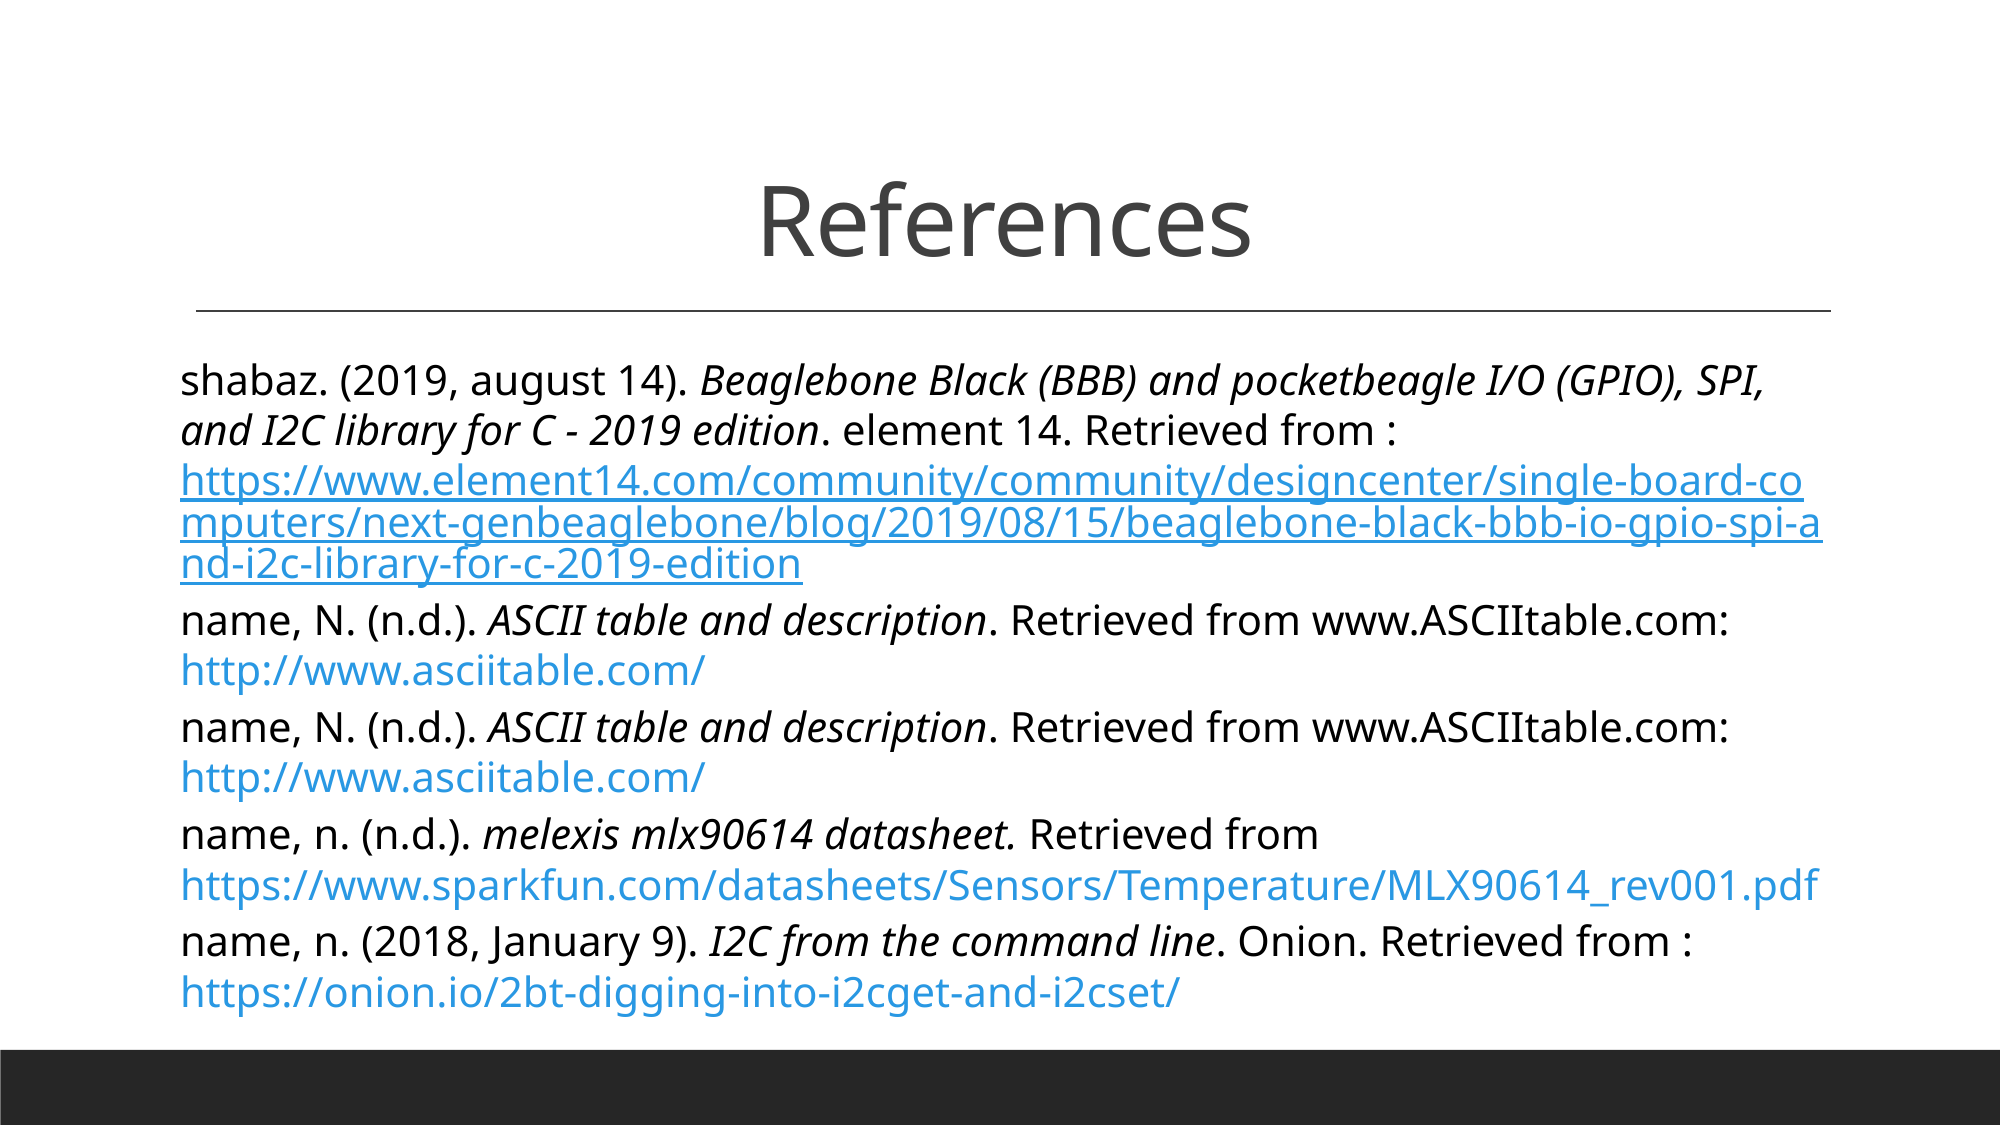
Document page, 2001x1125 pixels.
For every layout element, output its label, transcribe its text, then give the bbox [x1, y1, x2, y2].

title References [180, 47, 1830, 285]
list shabaz. (2019, august 14). Beaglebone Black (BBB) and pocketbeagle I/O (GPIO), SPI, and I2C library for C - 2019 edition. element 14. Retrieved from : https://www.element14.com/community/community/designcenter/single-board-computers/next-genbeaglebone/blog/2019/08/15/beaglebone-black-bbb-io-gpio-spi-and-i2c-library-for-c-2019-edition name, N. (n.d.). ASCII table and description. Retrieved from www.ASCIItable.com: http://www.asciitable.com/ name, N. (n.d.). ASCII table and description. Retrieved from www.ASCIItable.com: http://www.asciitable.com/ name, n. (n.d.). melexis mlx90614 datasheet. Retrieved from https://www.sparkfun.com/datasheets/Sensors/Temperature/MLX90614_rev001.pdf name, n. (2018, January 9). I2C from the command line. Onion. Retrieved from : https://onion.io/2bt-digging-into-i2cget-and-i2cset/ [180, 345, 1830, 963]
